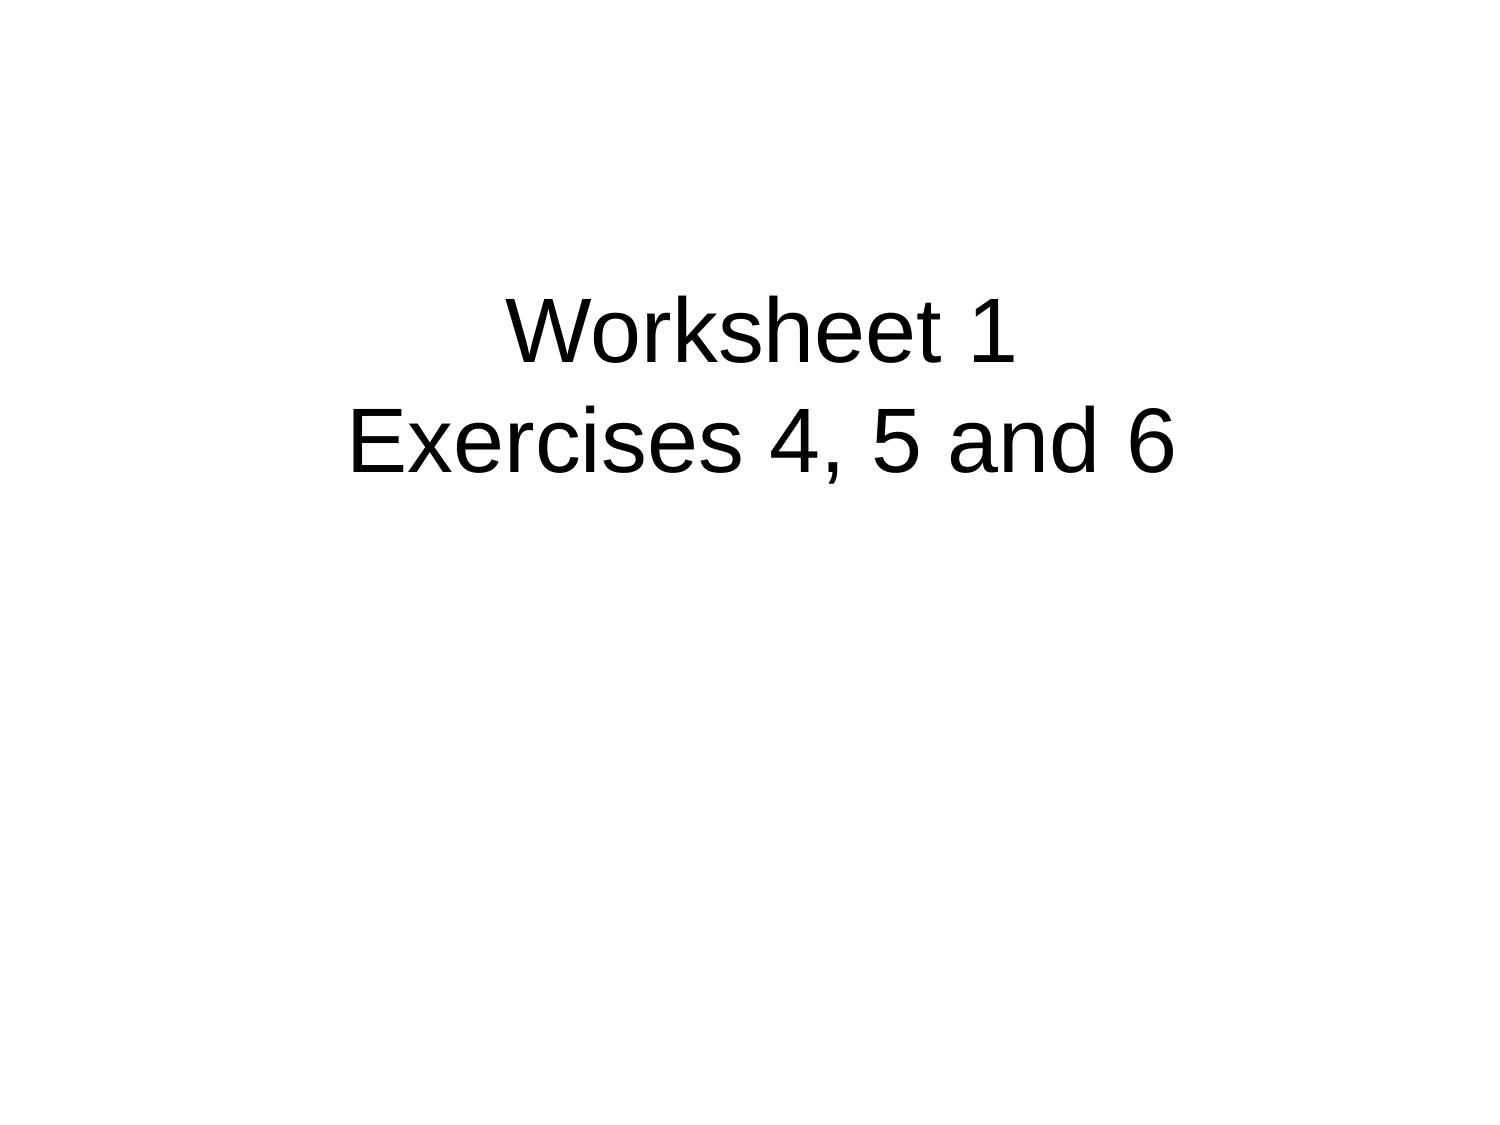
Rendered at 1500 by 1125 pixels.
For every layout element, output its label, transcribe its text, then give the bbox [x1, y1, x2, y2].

title Worksheet 1 Exercises 4, 5 and 6 [125, 287, 1400, 475]
